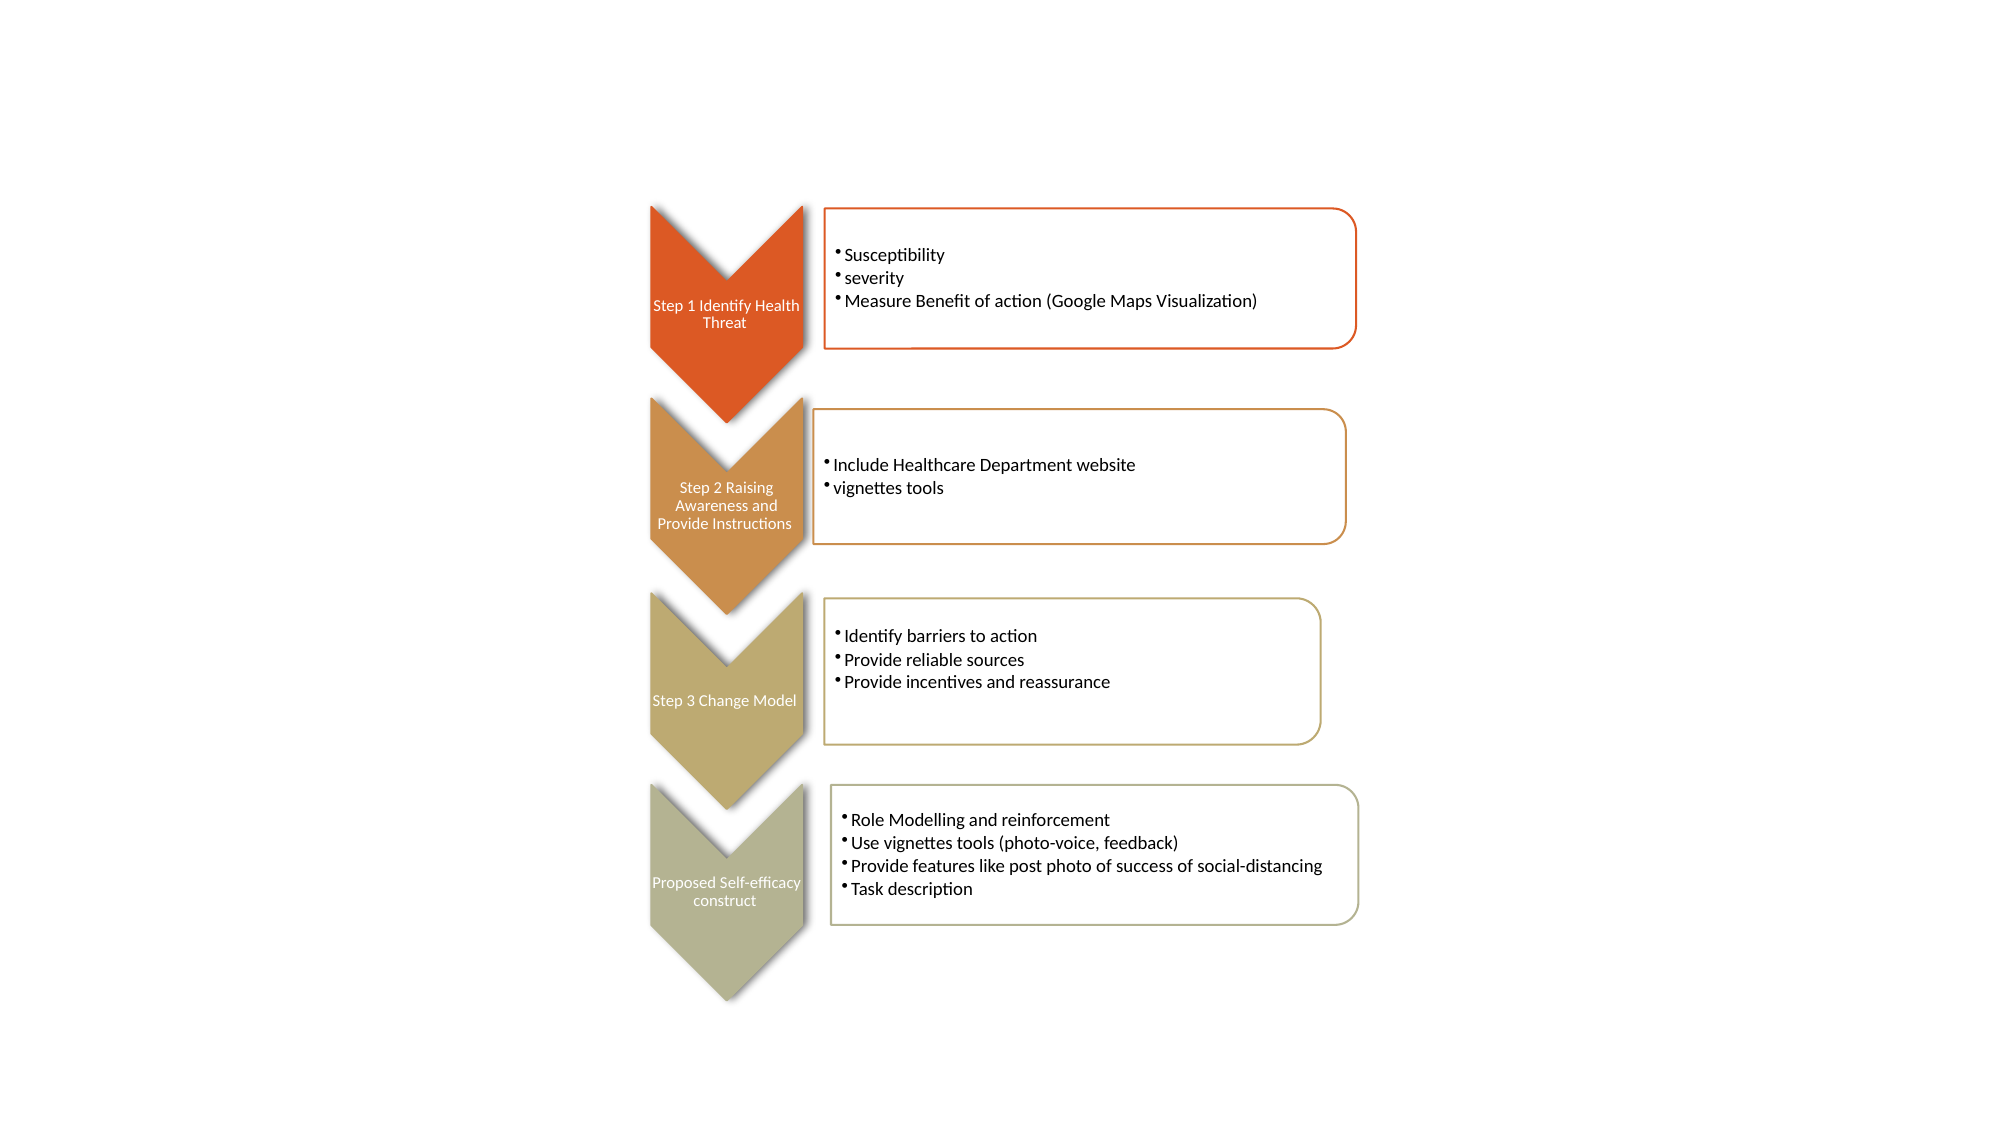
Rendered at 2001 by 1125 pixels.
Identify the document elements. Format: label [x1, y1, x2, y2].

text_box [243, 206, 1772, 1001]
